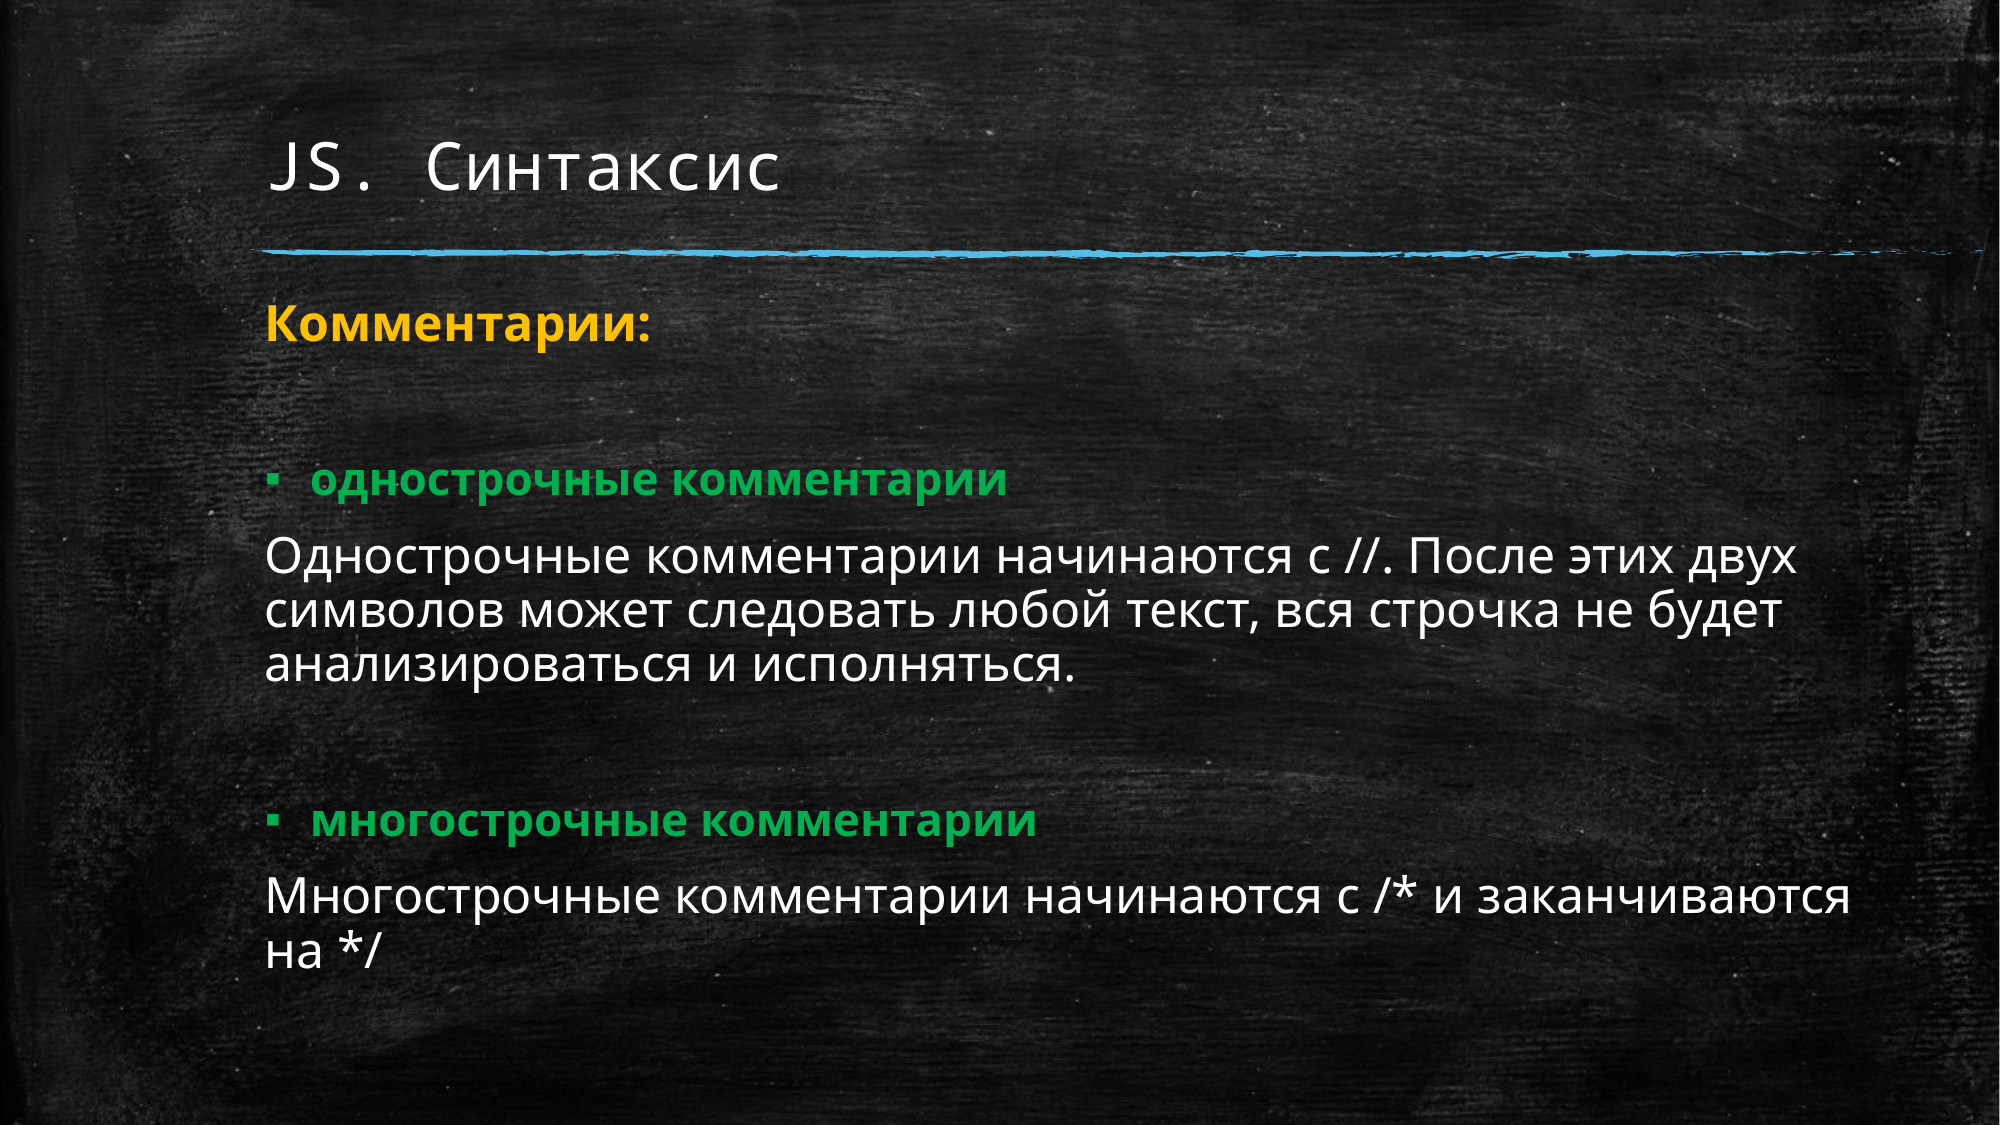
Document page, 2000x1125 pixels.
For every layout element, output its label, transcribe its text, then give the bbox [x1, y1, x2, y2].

title JS. Синтаксис [249, 45, 1750, 213]
list Комментарии: однострочные комментарии Однострочные комментарии начинаются с //. После этих двух символов может следовать любой текст, вся строчка не будет анализироваться и исполняться. многострочные комментарии Многострочные комментарии начинаются с /* и заканчиваются на */ [249, 290, 1886, 1071]
